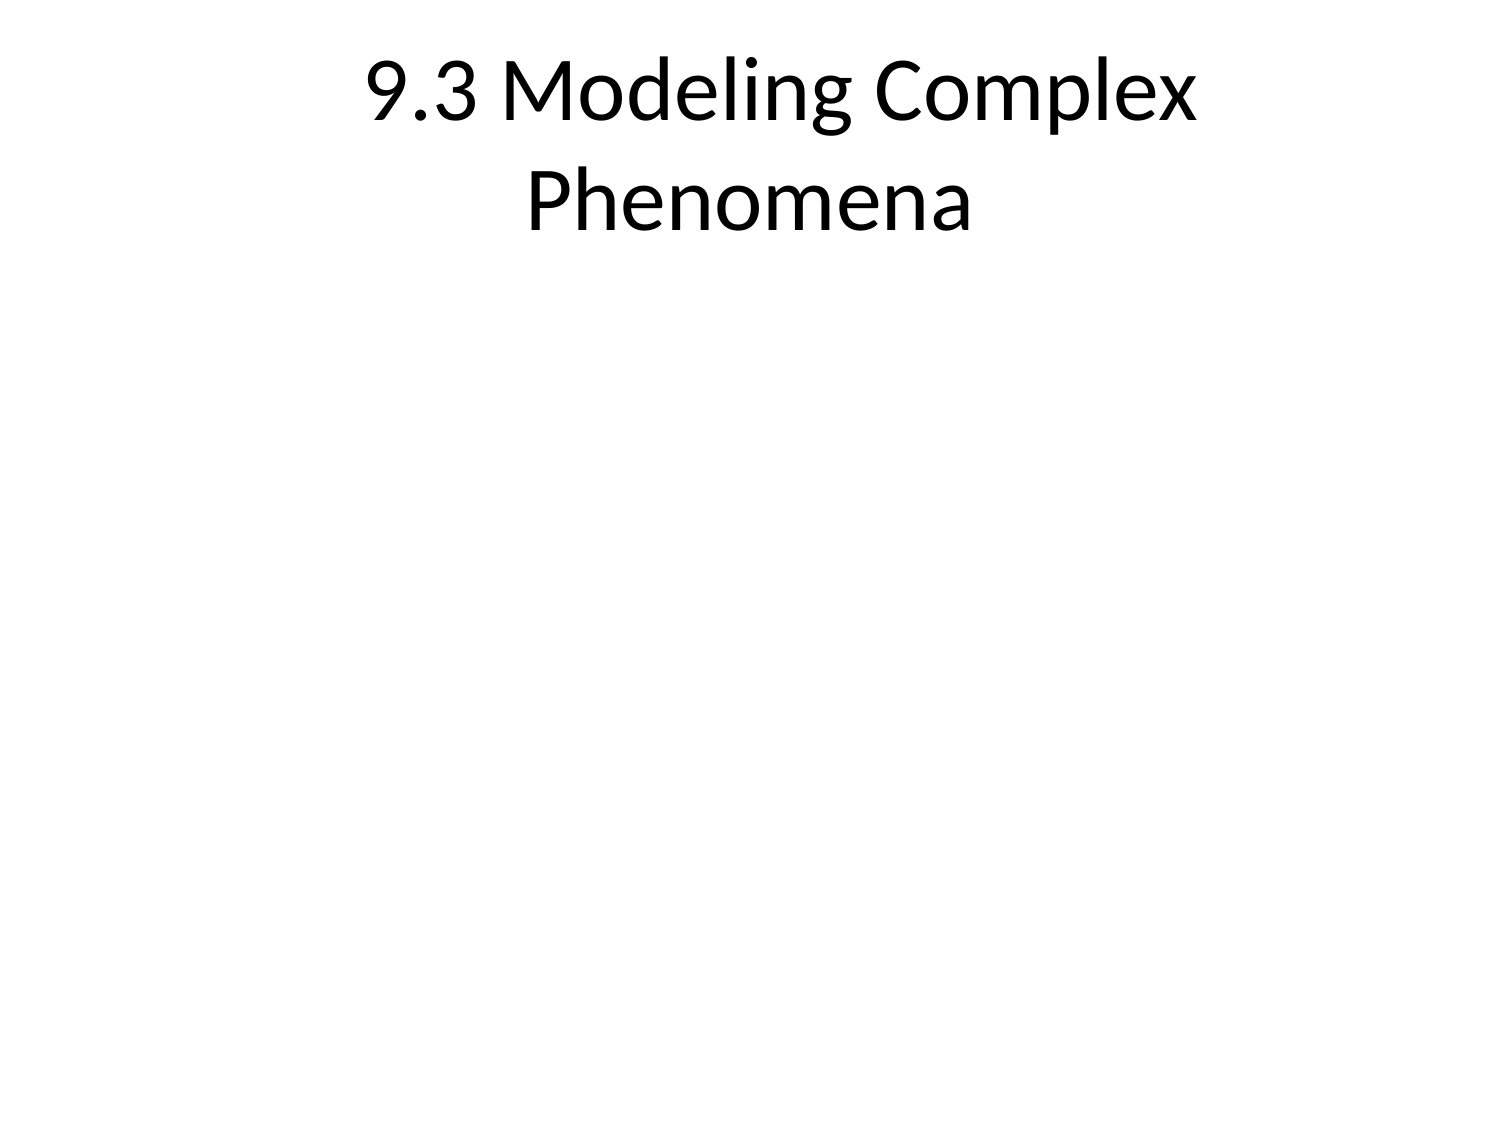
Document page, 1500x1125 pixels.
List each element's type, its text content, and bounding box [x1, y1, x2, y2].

title 9.3 Modeling Complex Phenomena [75, 45, 1425, 233]
